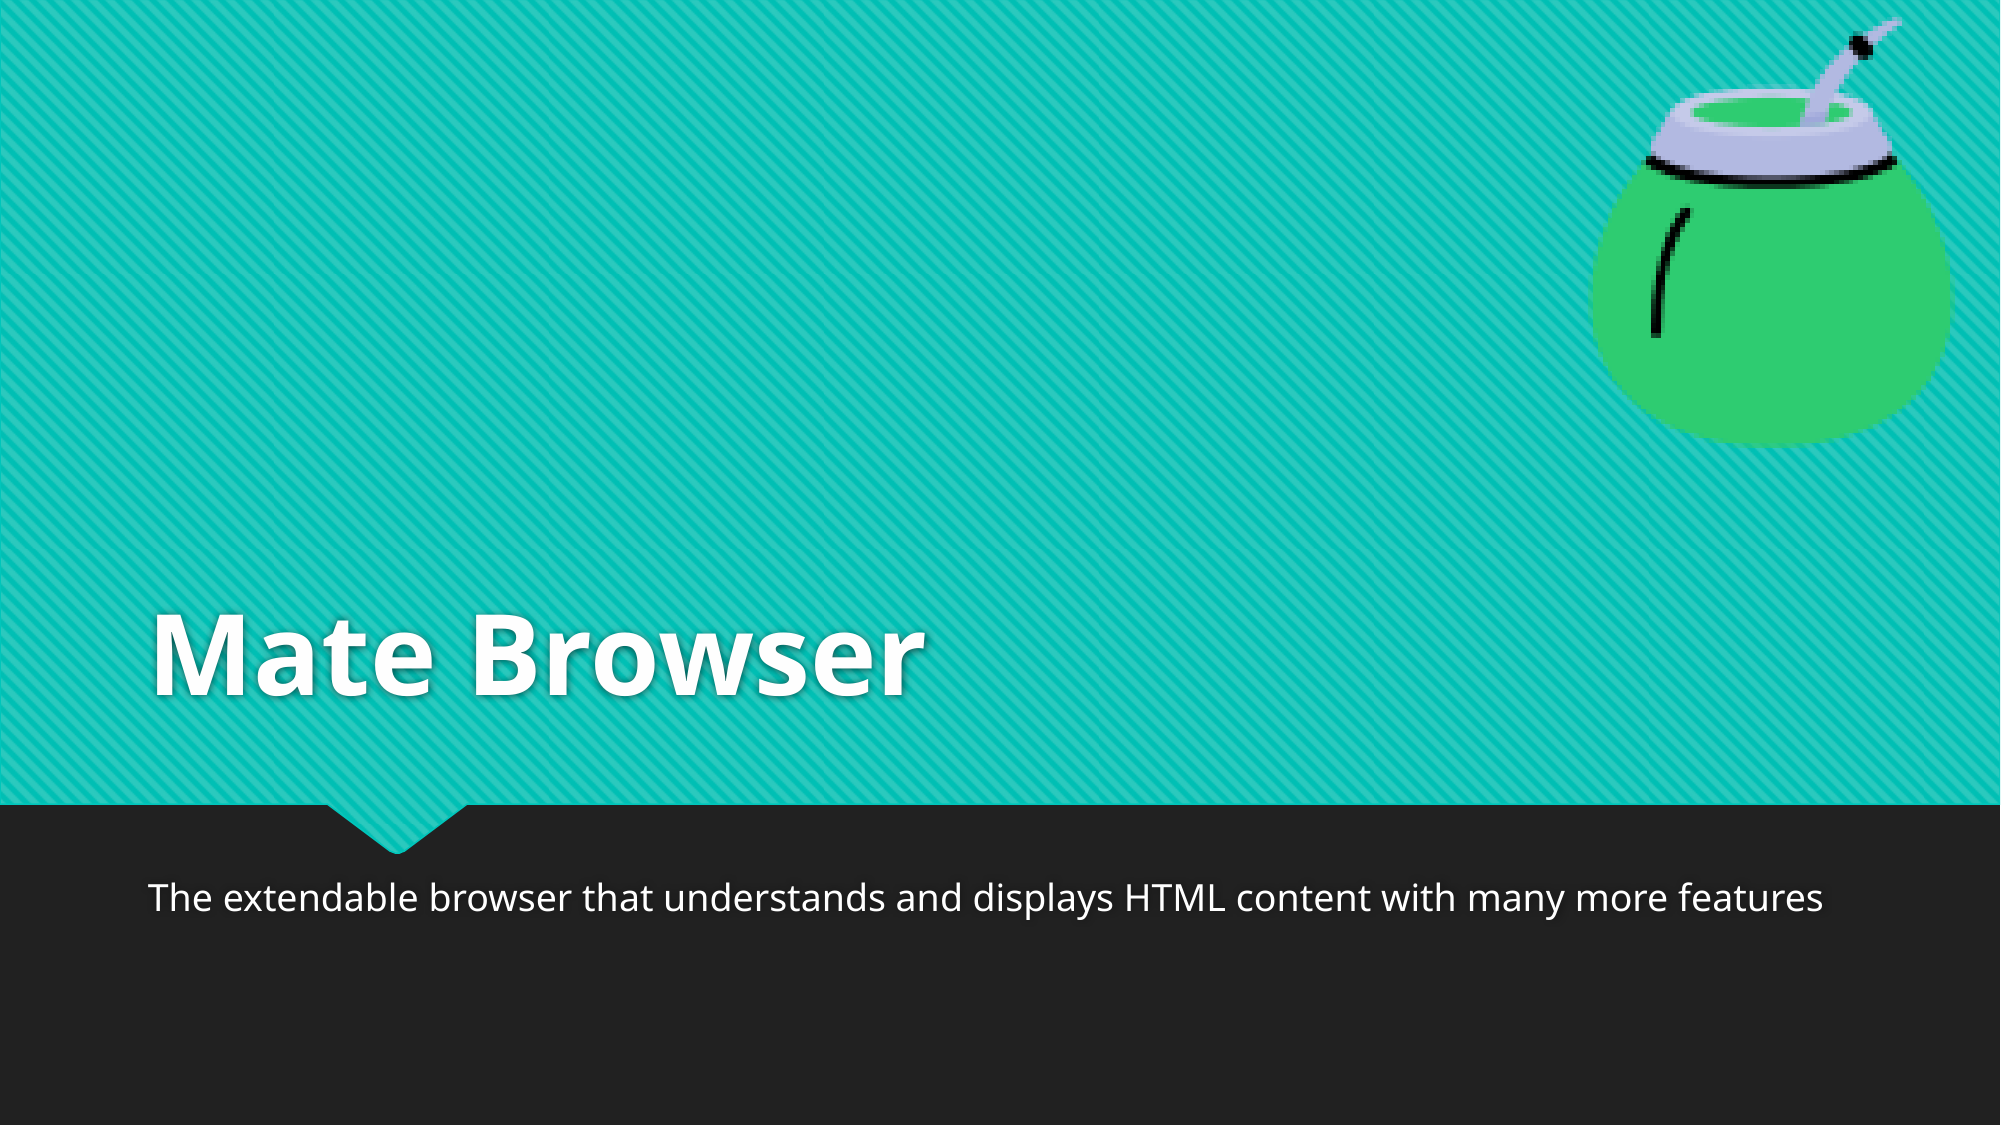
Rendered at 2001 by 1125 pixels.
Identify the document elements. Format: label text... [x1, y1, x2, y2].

title Mate Browser [132, 237, 1868, 726]
subtitle The extendable browser that understands and displays HTML content with many more features [132, 866, 1868, 938]
picture [1531, 0, 2000, 478]
